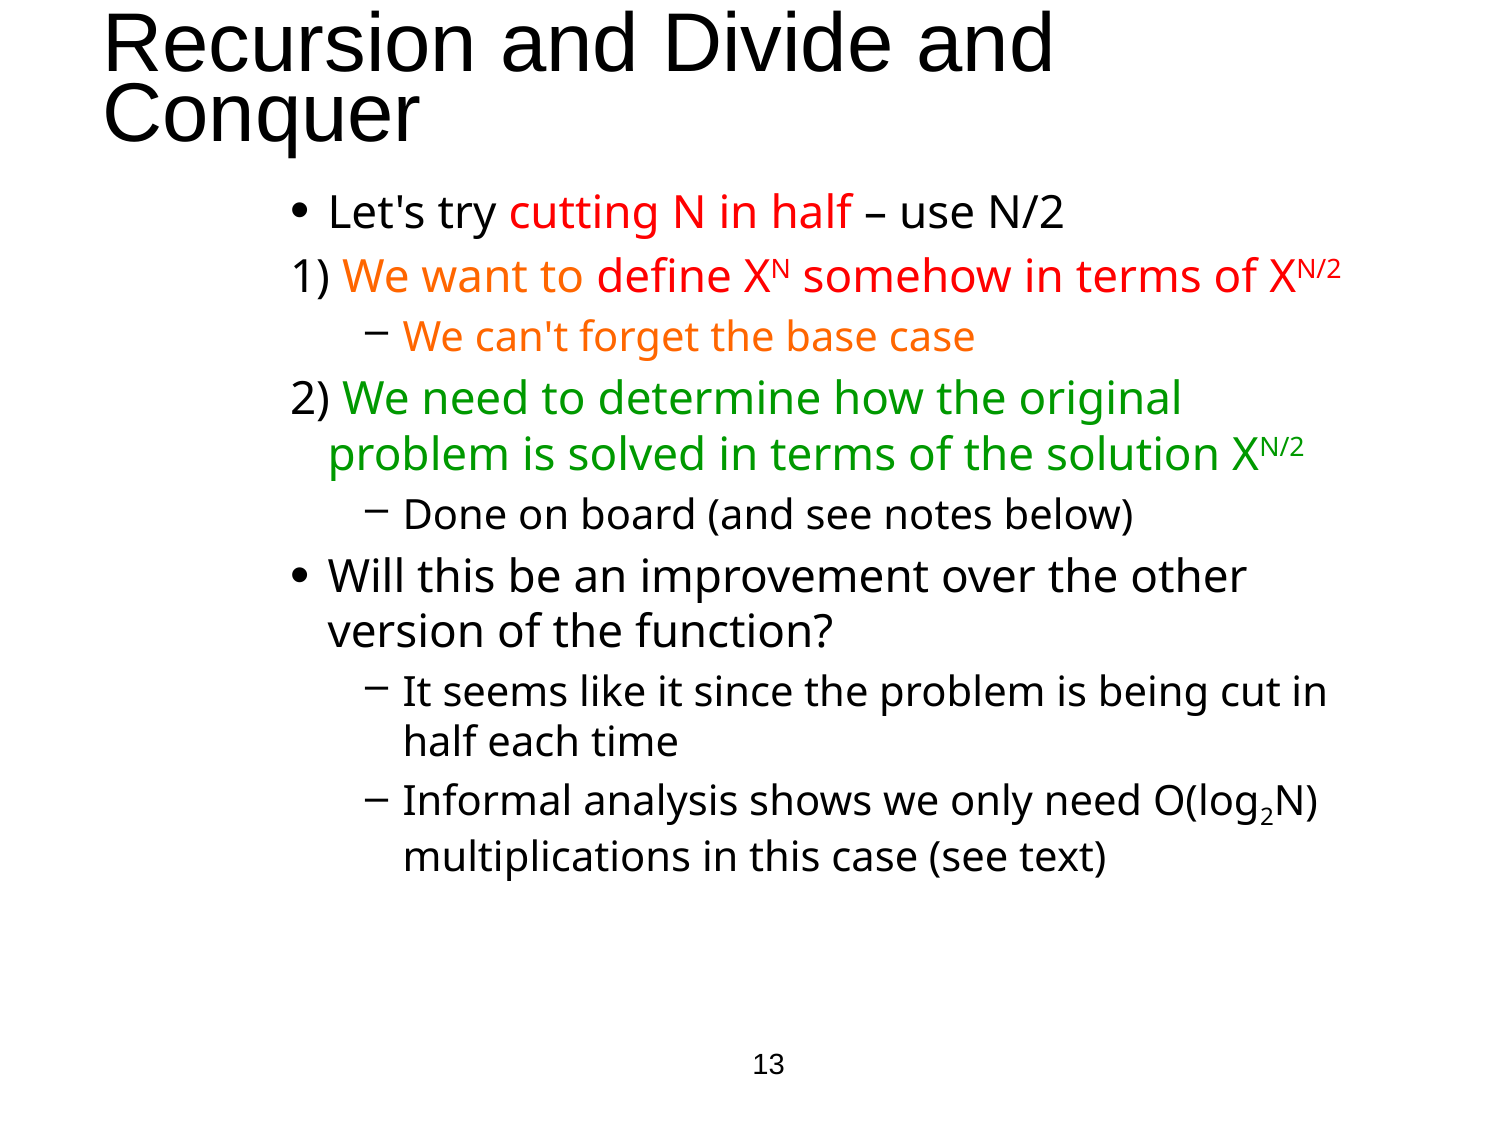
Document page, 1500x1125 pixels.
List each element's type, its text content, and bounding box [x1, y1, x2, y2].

list Let's try cutting N in half – use N/2 1) We want to define XN somehow in terms of XN/2 We can't forget the base case 2) We need to determine how the original problem is solved in terms of the solution XN/2 Done on board (and see notes below) Will this be an improvement over the other version of the function? It seems like it since the problem is being cut in half each time Informal analysis shows we only need O(log2N) multiplications in this case (see text) [125, 174, 1388, 1000]
title Recursion and Divide and Conquer [87, 60, 1413, 111]
slide_number 13 [612, 1024, 926, 1101]
